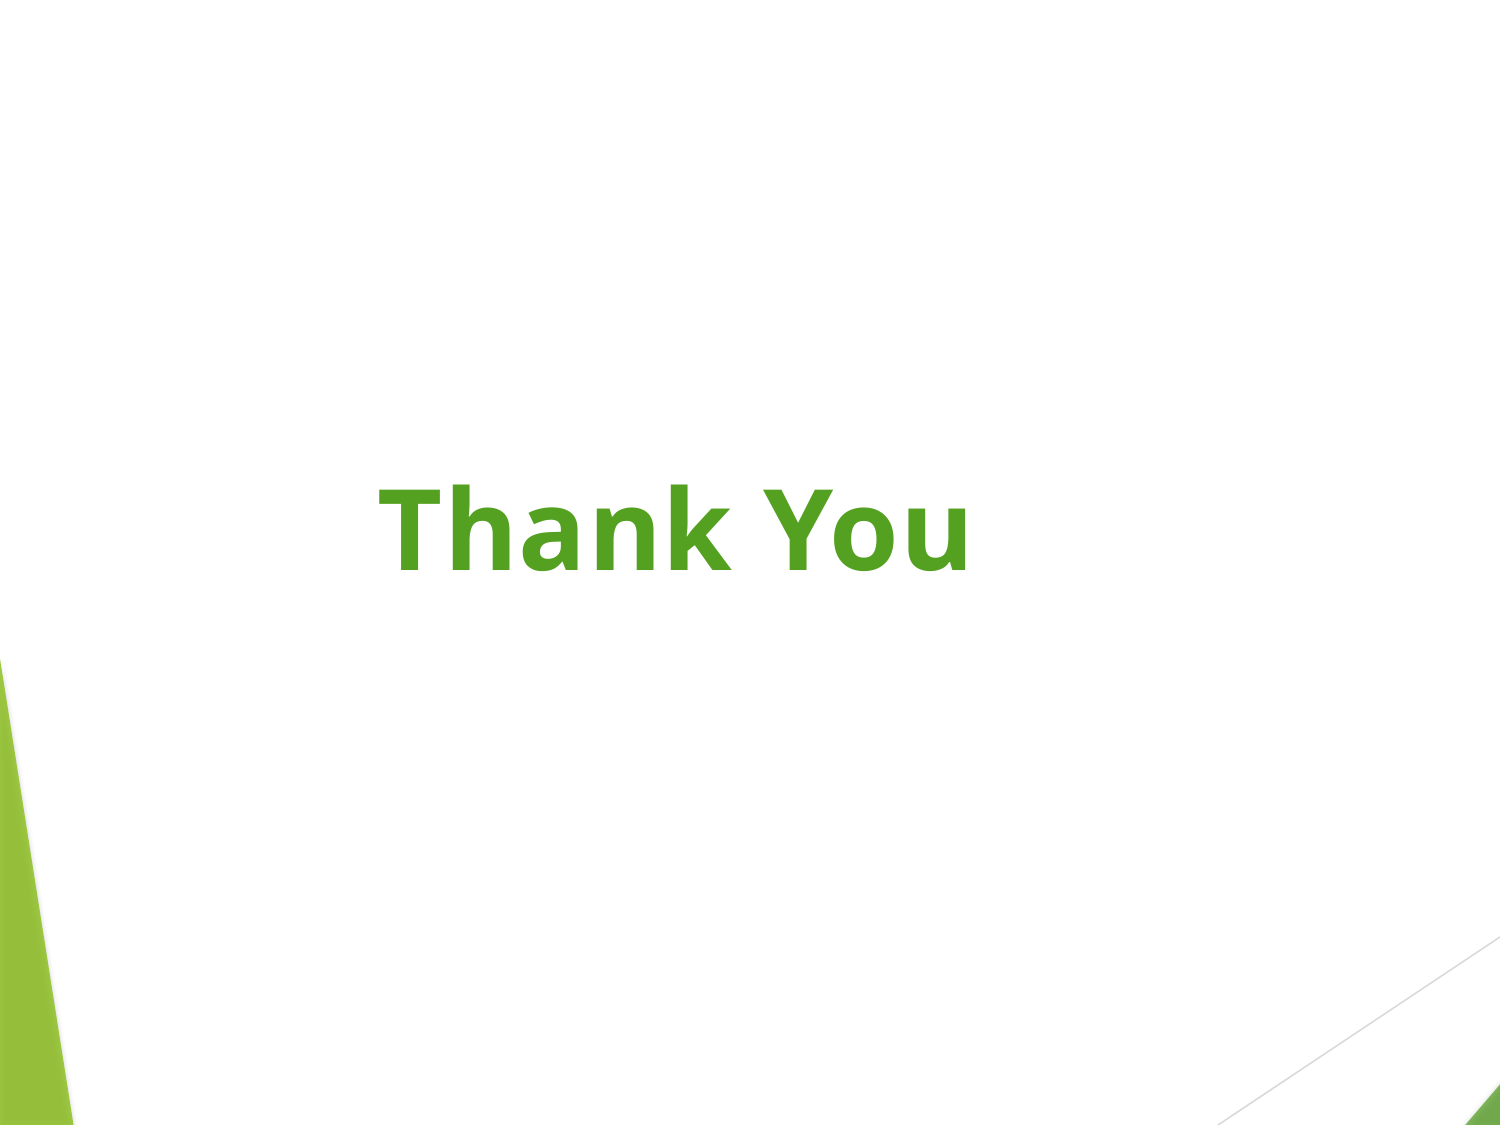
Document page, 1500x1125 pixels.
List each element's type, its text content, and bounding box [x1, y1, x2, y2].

text_box Thank You [187, 449, 1166, 600]
